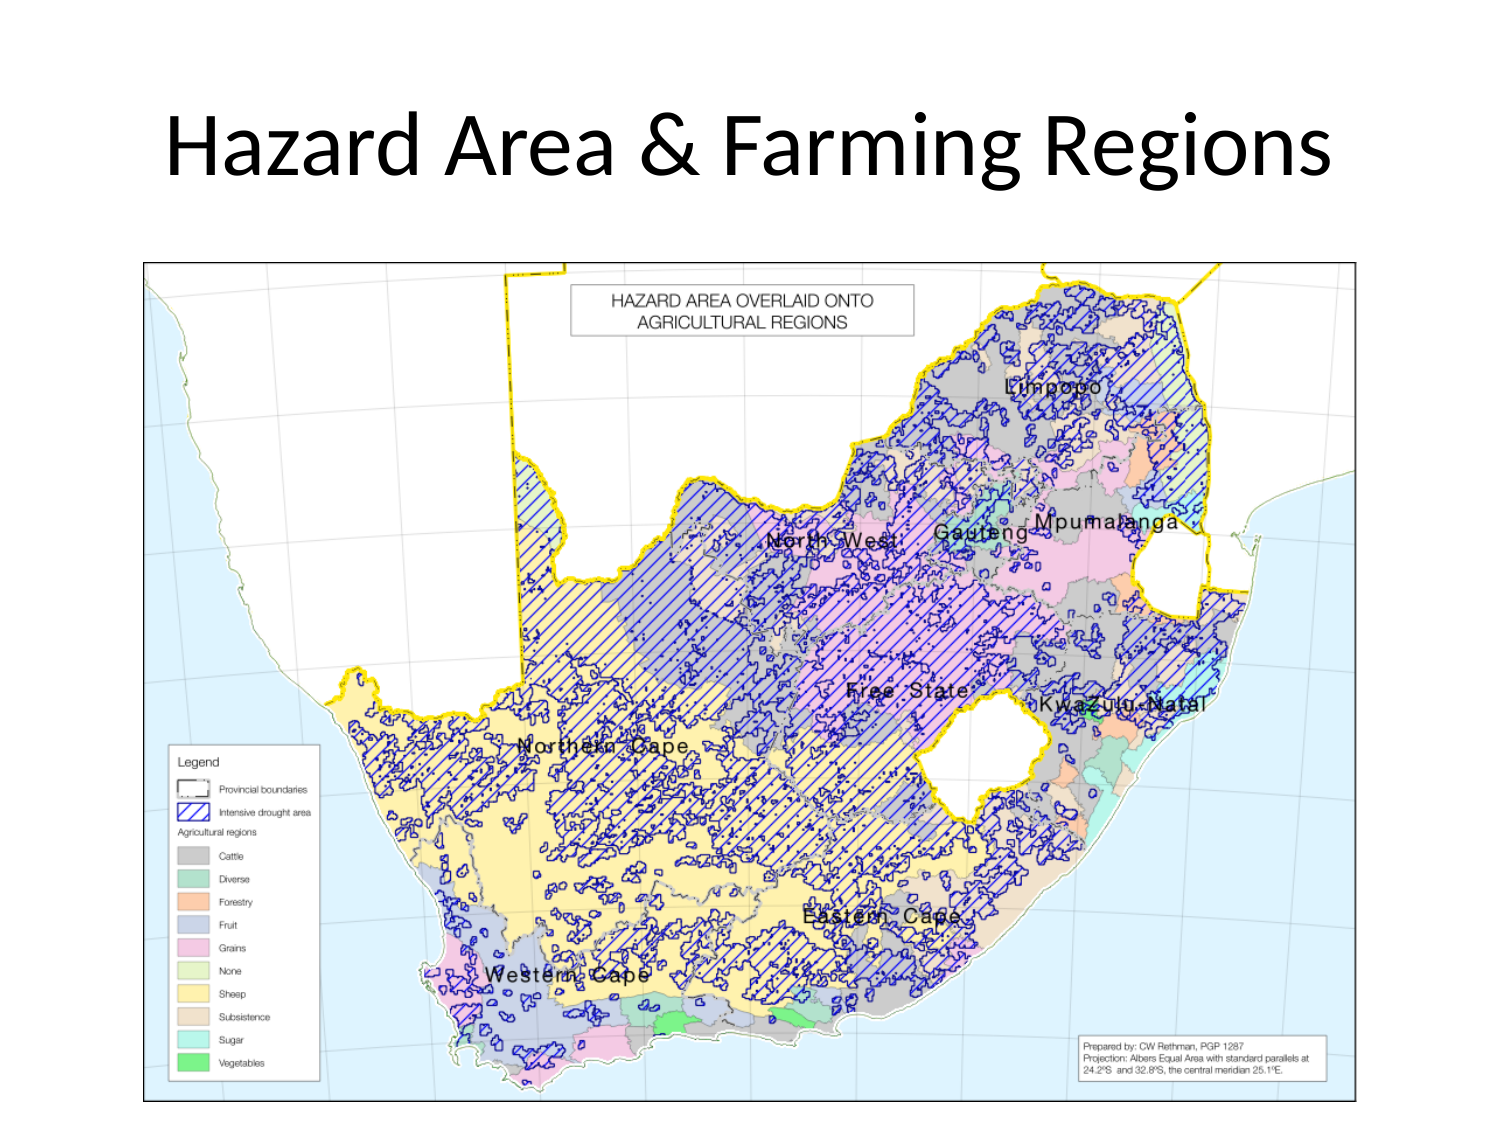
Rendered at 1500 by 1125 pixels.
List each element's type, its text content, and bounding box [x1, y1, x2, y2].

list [143, 262, 1357, 1102]
title Hazard Area & Farming Regions [75, 45, 1425, 233]
